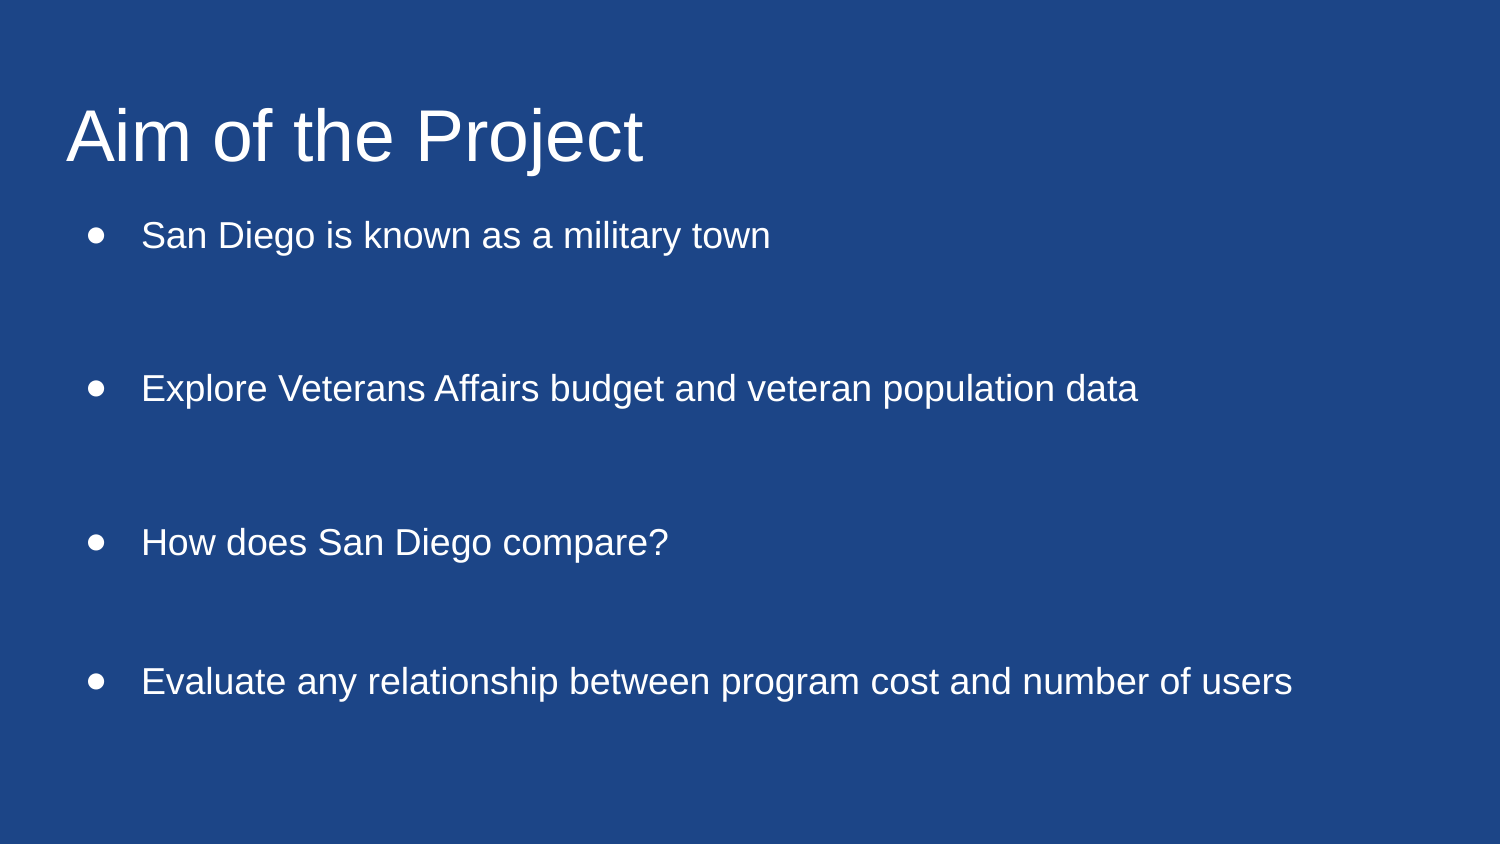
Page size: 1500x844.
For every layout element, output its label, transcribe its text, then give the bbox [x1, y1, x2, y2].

list San Diego is known as a military town Explore Veterans Affairs budget and veteran population data How does San Diego compare? Evaluate any relationship between program cost and number of users [51, 189, 1449, 750]
title Aim of the Project [51, 72, 1449, 167]
